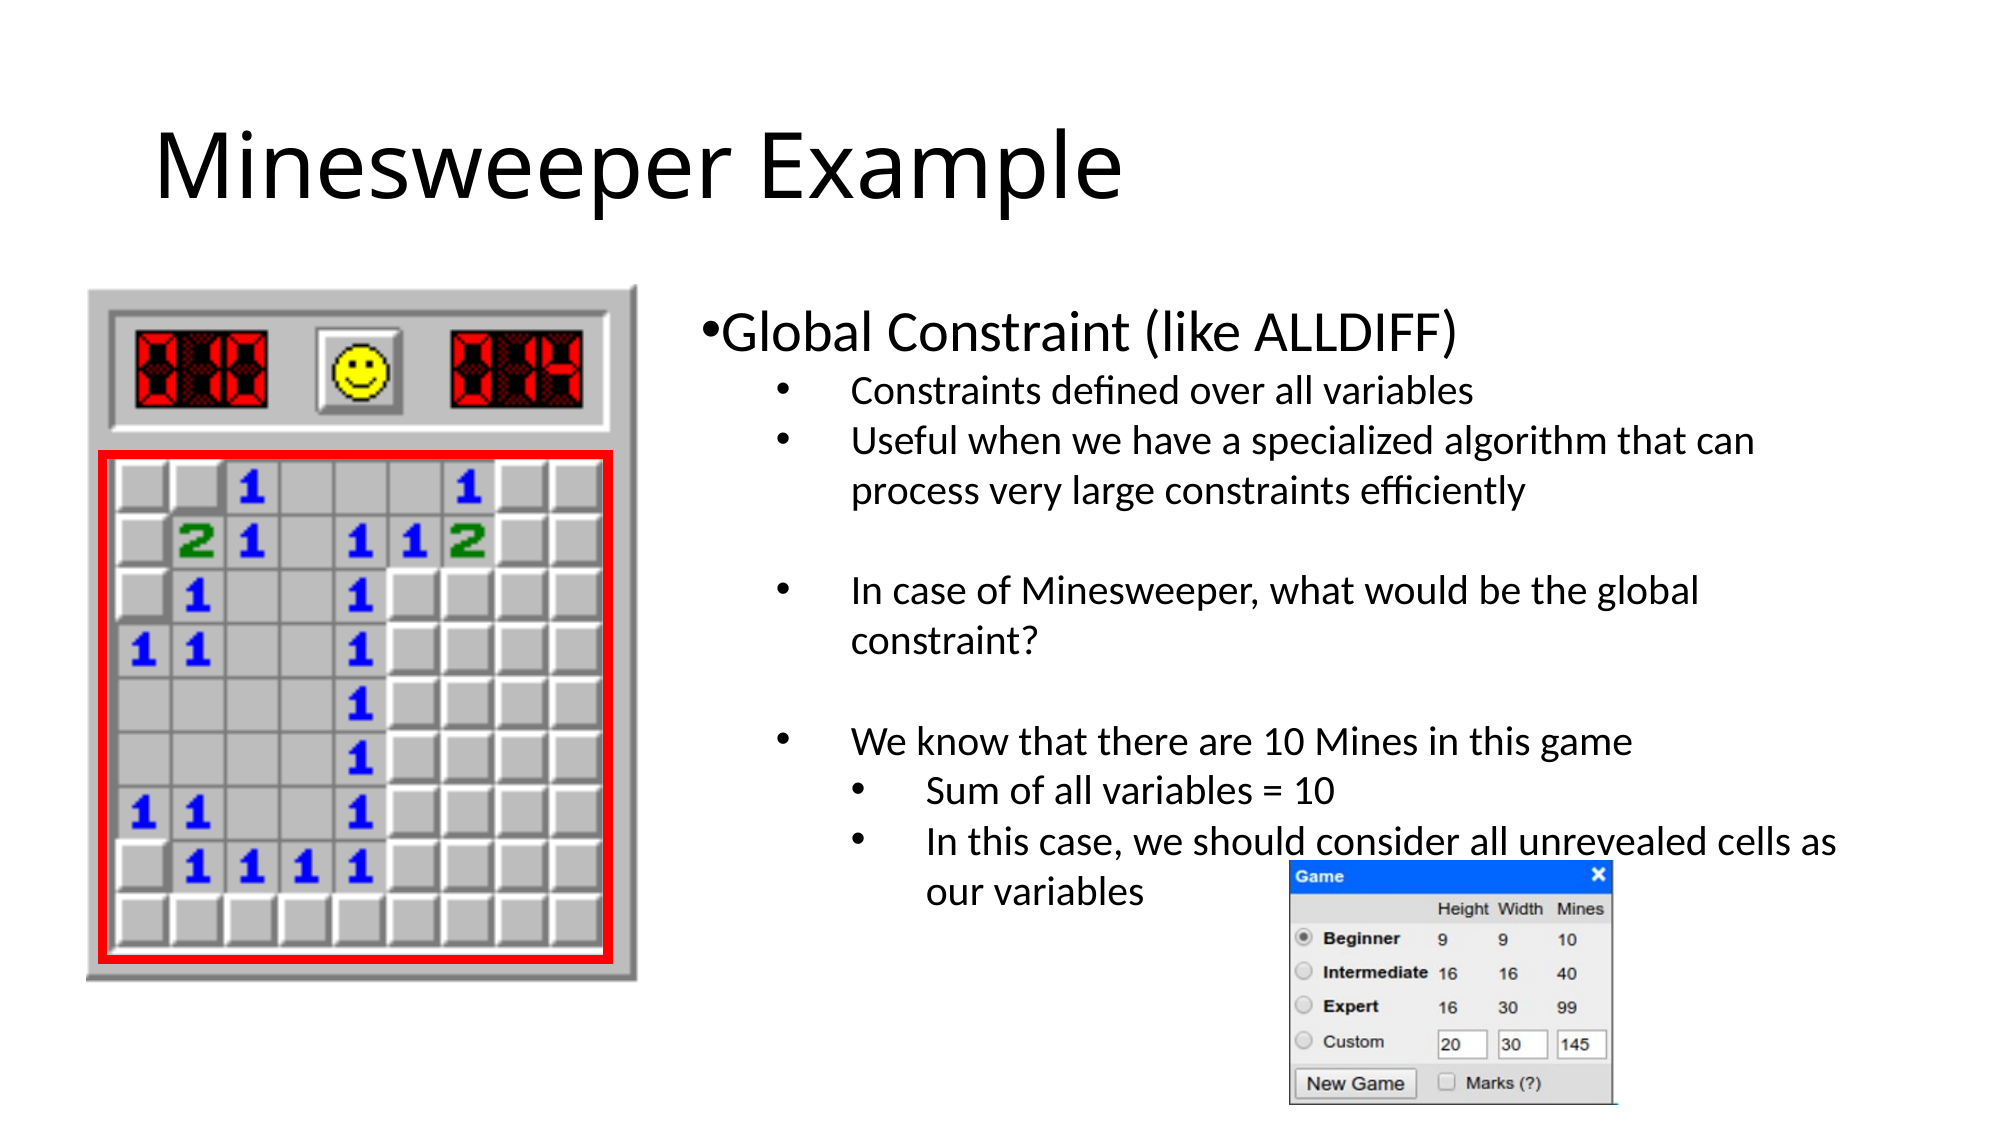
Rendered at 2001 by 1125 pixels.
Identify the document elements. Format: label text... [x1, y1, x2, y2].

title Minesweeper Example [137, 59, 1863, 278]
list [86, 284, 645, 996]
text_box Global Constraint (like ALLDIFF) Constraints defined over all variables Useful when we have a specialized algorithm that can process very large constraints efficiently In case of Minesweeper, what would be the global constraint? We know that there are 10 Mines in this game Sum of all variables = 10 In this case, we should consider all unrevealed cells as our variables [685, 285, 1858, 1041]
picture [1289, 860, 1619, 1105]
